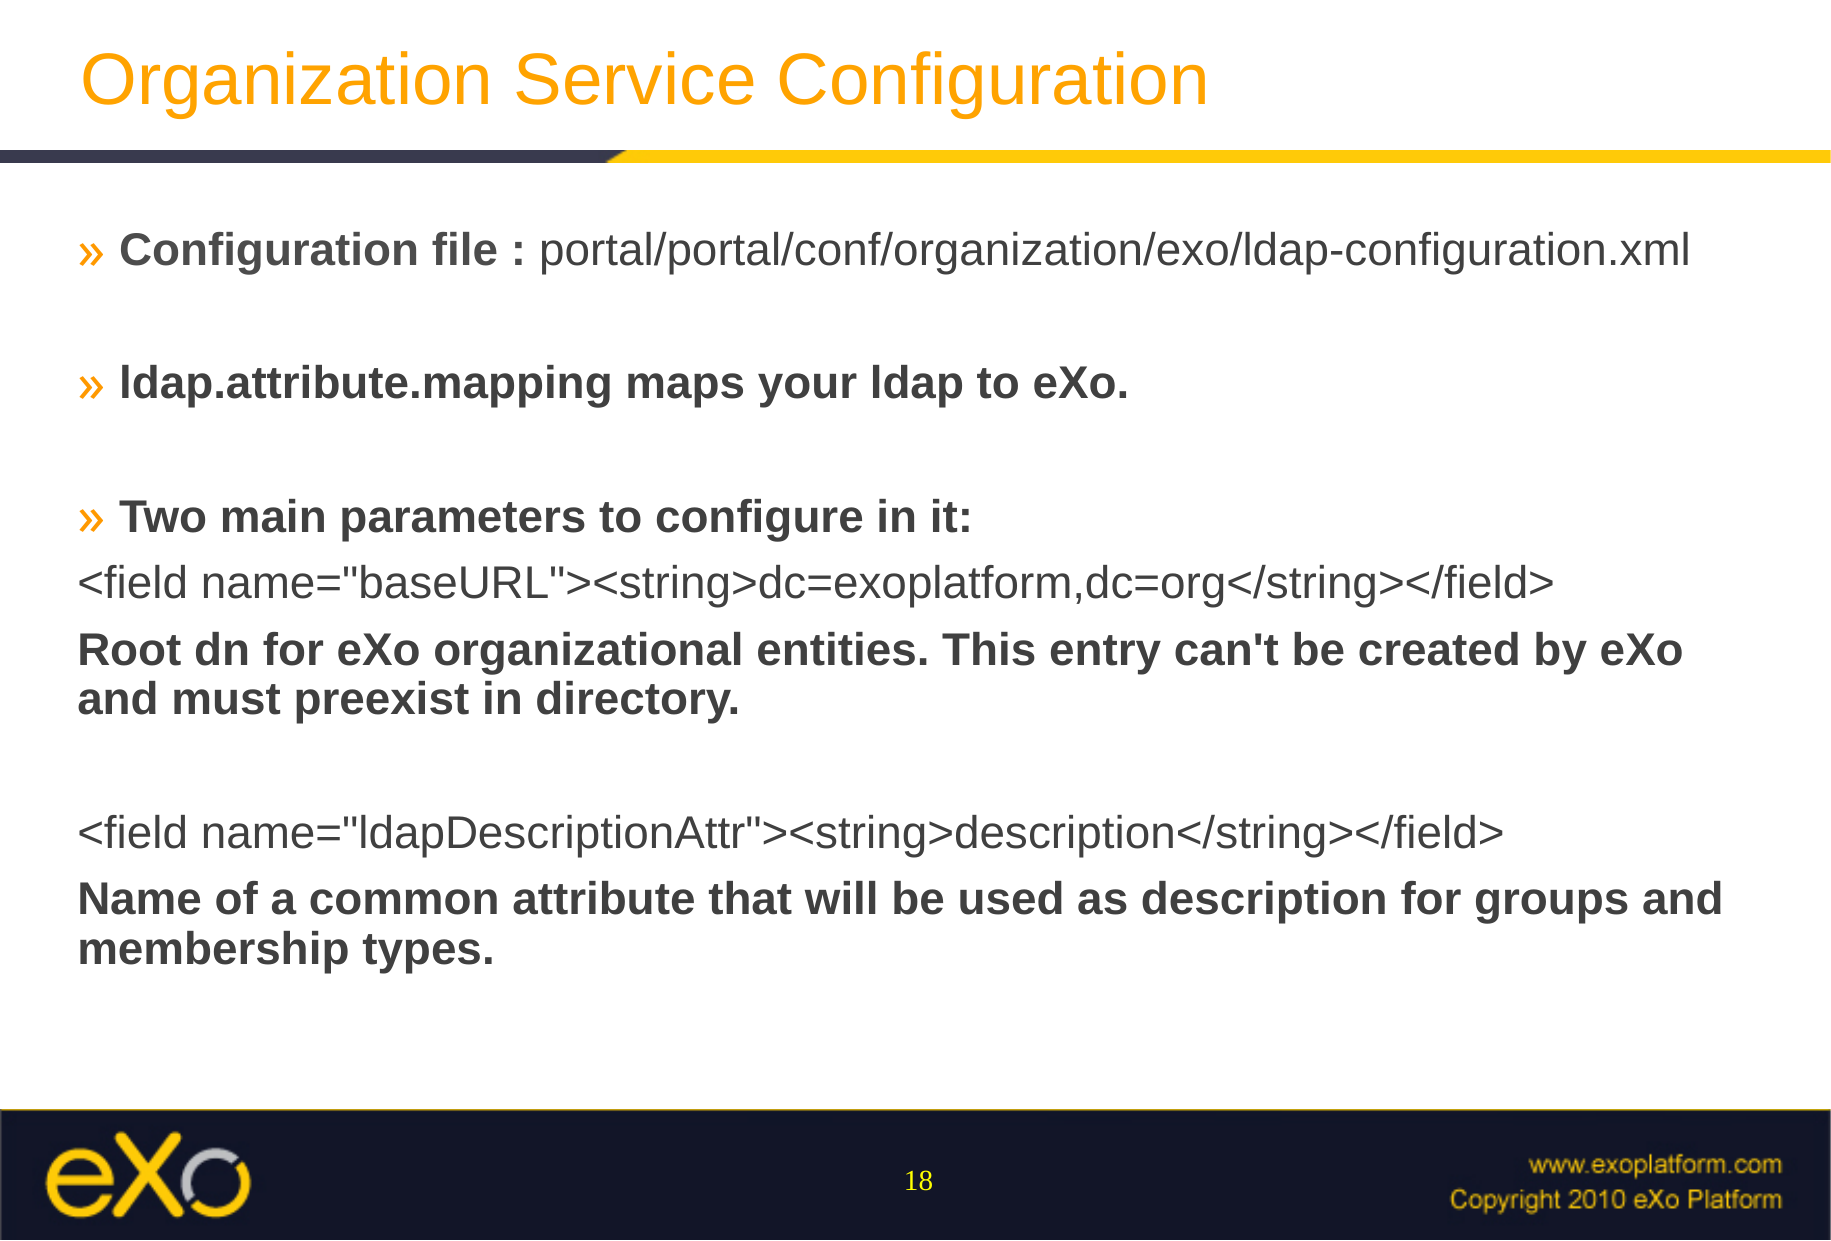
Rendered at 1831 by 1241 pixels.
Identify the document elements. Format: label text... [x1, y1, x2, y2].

list Configuration file : portal/portal/conf/organization/exo/ldap-configuration.xml ldap.attribute.mapping maps your ldap to eXo. Two main parameters to configure in it: <field name="baseURL"><string>dc=exoplatform,dc=org</string></field> Root dn for eXo organizational entities. This entry can't be created by eXo and must preexist in directory. <field name="ldapDescriptionAttr"><string>description</string></field> Name of a common attribute that will be used as description for groups and membership types. [76, 170, 1754, 1007]
picture [0, 1109, 1831, 1240]
title Organization Service Configuration [80, 41, 1751, 117]
picture [0, 150, 1831, 163]
